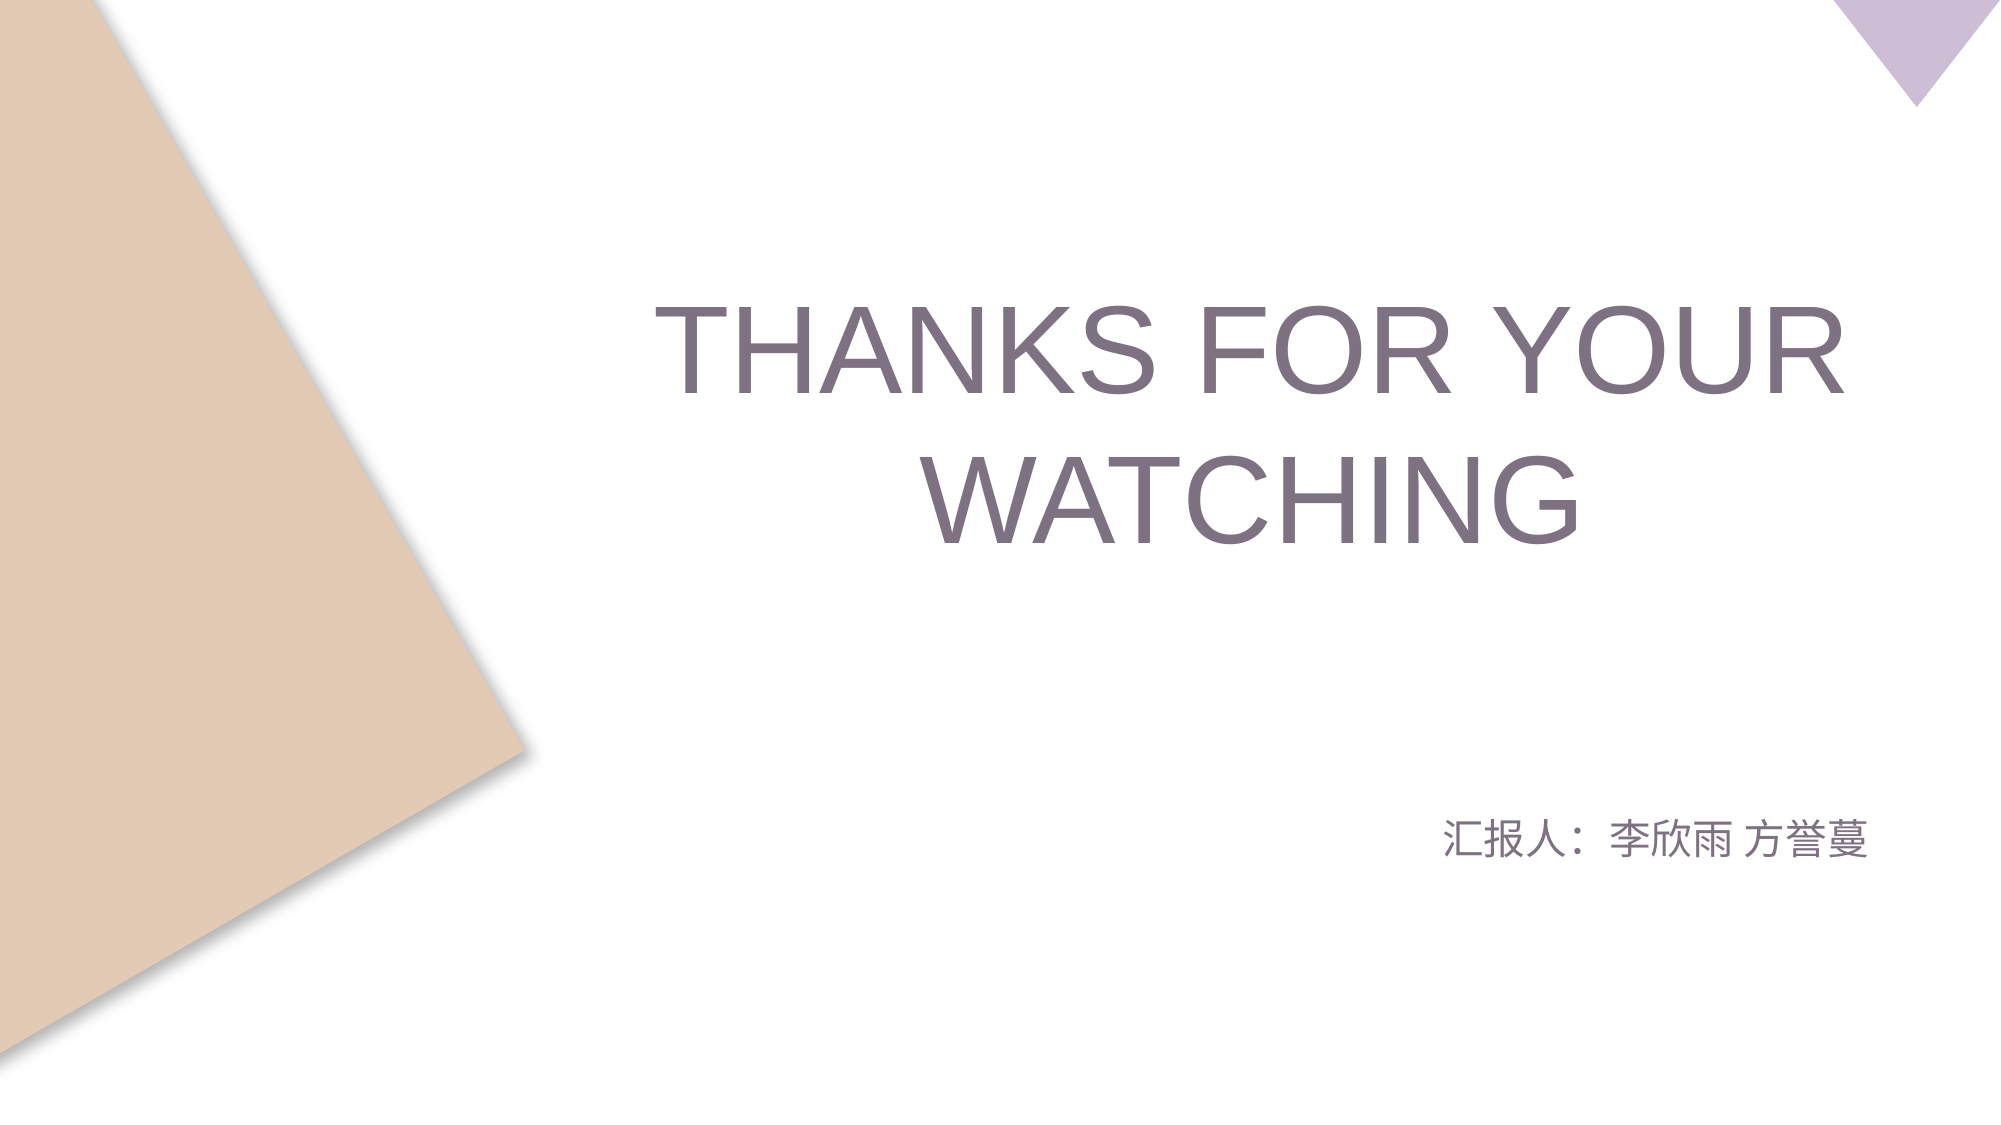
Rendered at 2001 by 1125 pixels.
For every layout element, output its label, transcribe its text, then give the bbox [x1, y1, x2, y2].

text_box [1832, 0, 2000, 109]
text_box THANKS FOR YOUR WATCHING [638, 261, 1867, 576]
text_box 汇报人：李欣雨 方誉蔓 [1427, 805, 1884, 871]
text_box [0, 0, 527, 1055]
